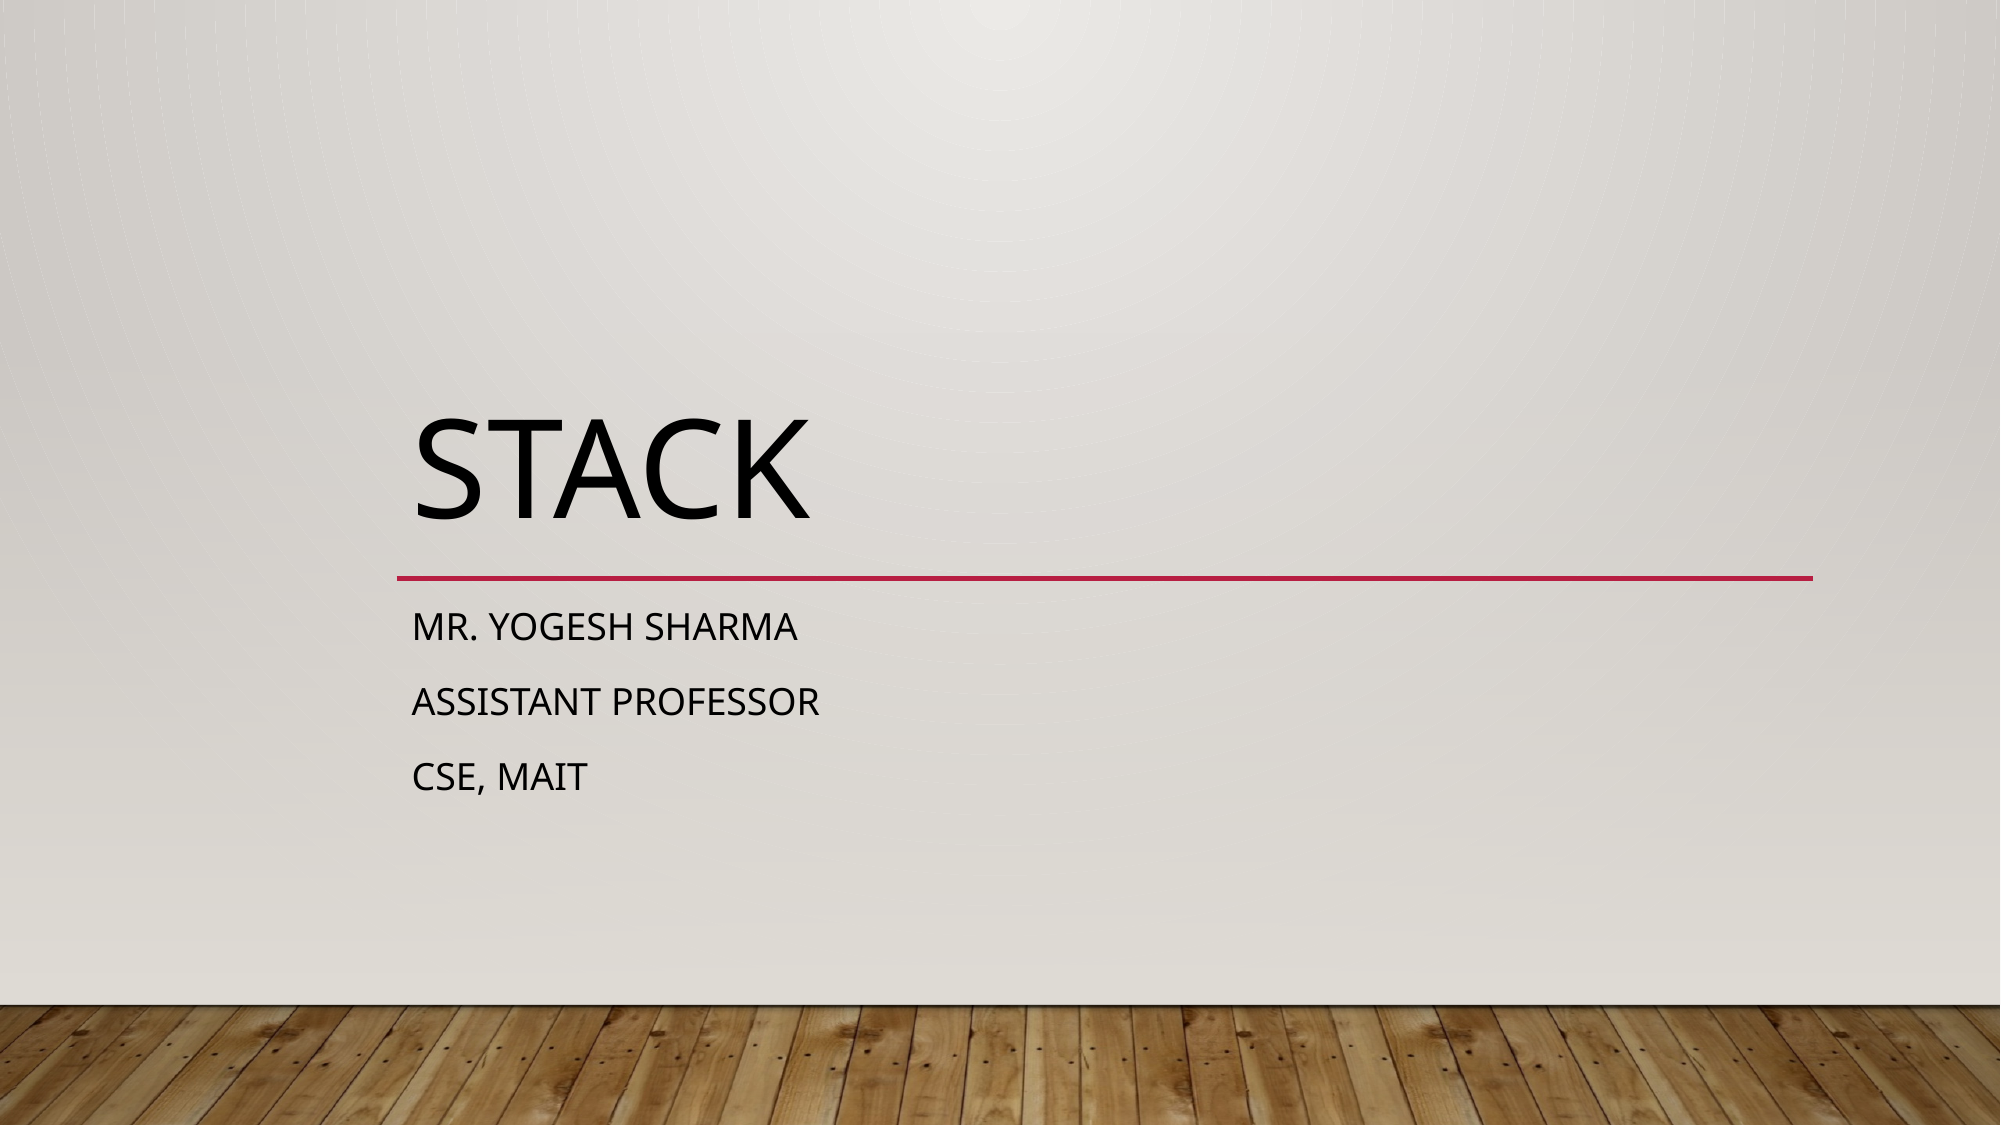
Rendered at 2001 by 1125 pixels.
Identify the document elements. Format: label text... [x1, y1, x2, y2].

subtitle Mr. Yogesh Sharma Assistant professor Cse, mait [396, 579, 1814, 835]
title Stack [396, 131, 1814, 549]
picture [0, 1005, 2000, 1125]
